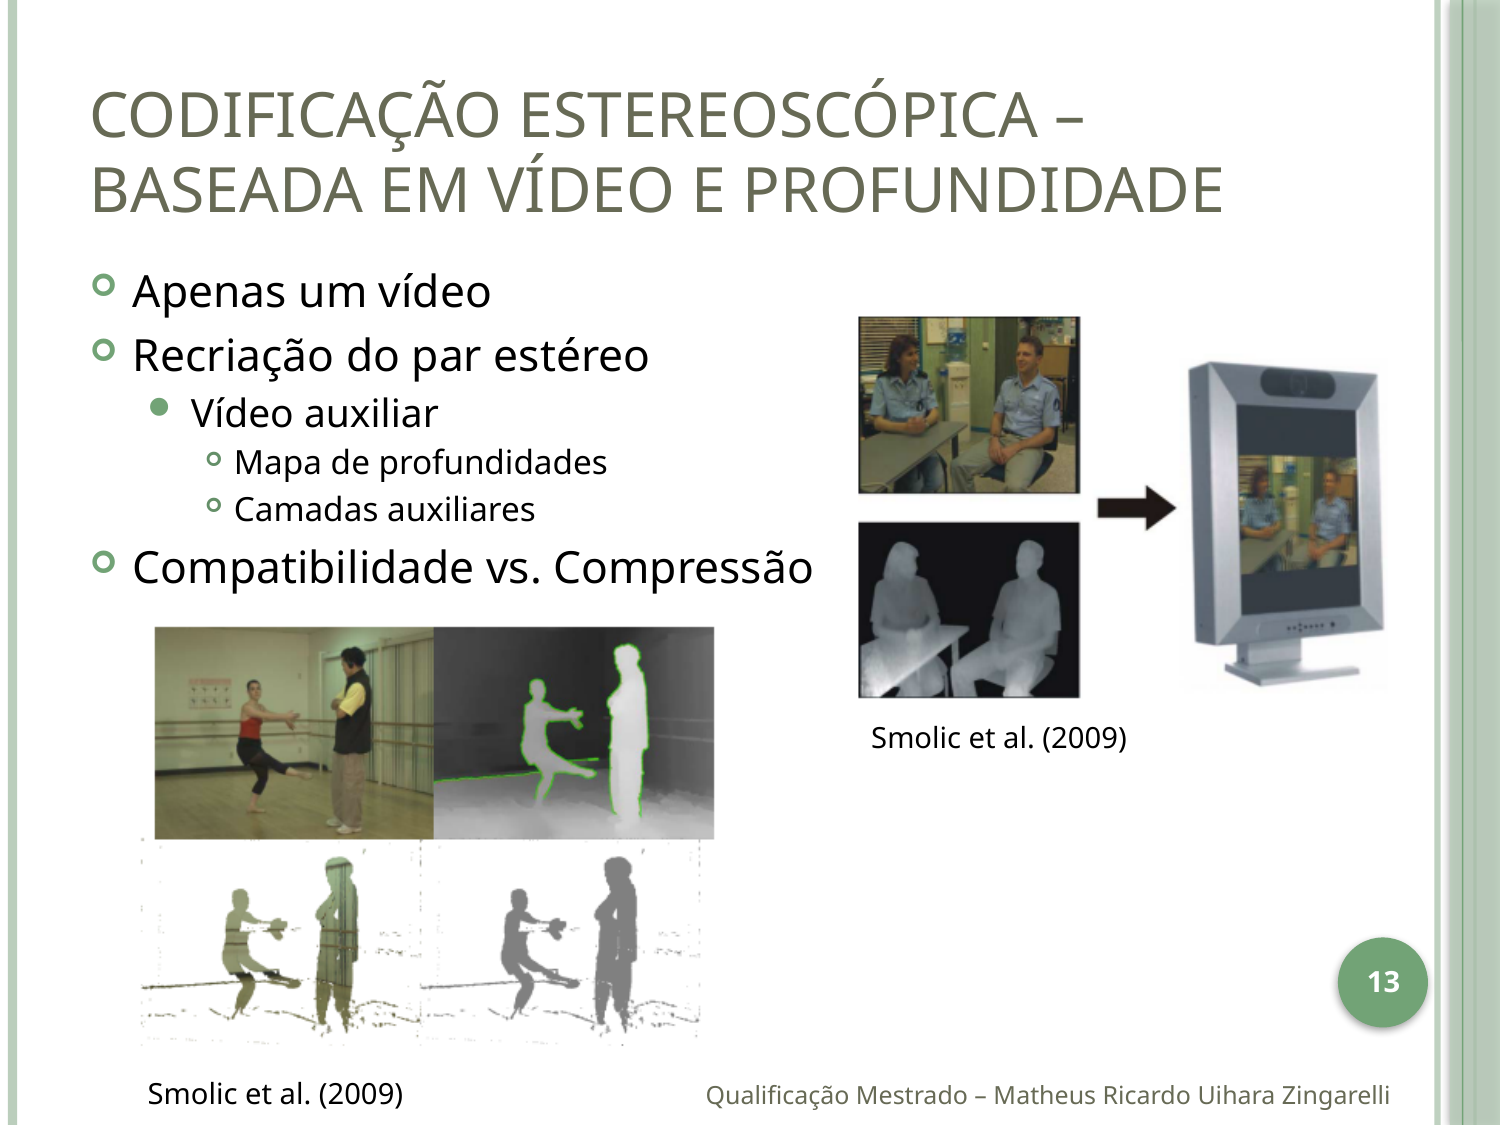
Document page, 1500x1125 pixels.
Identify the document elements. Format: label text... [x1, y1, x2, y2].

slide_number 13 [1333, 940, 1434, 1027]
list Apenas um vídeo Recriação do par estéreo Vídeo auxiliar Mapa de profundidades Camadas auxiliares Compatibilidade vs. Compressão [75, 255, 847, 619]
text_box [132, 617, 739, 1119]
title Codificação Estereoscópica – Baseada em Vídeo e Profundidade [75, 45, 1300, 233]
text_box Qualificação Mestrado – Matheus Ricardo Uihara Zingarelli [742, 1064, 1436, 1125]
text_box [832, 304, 1412, 762]
